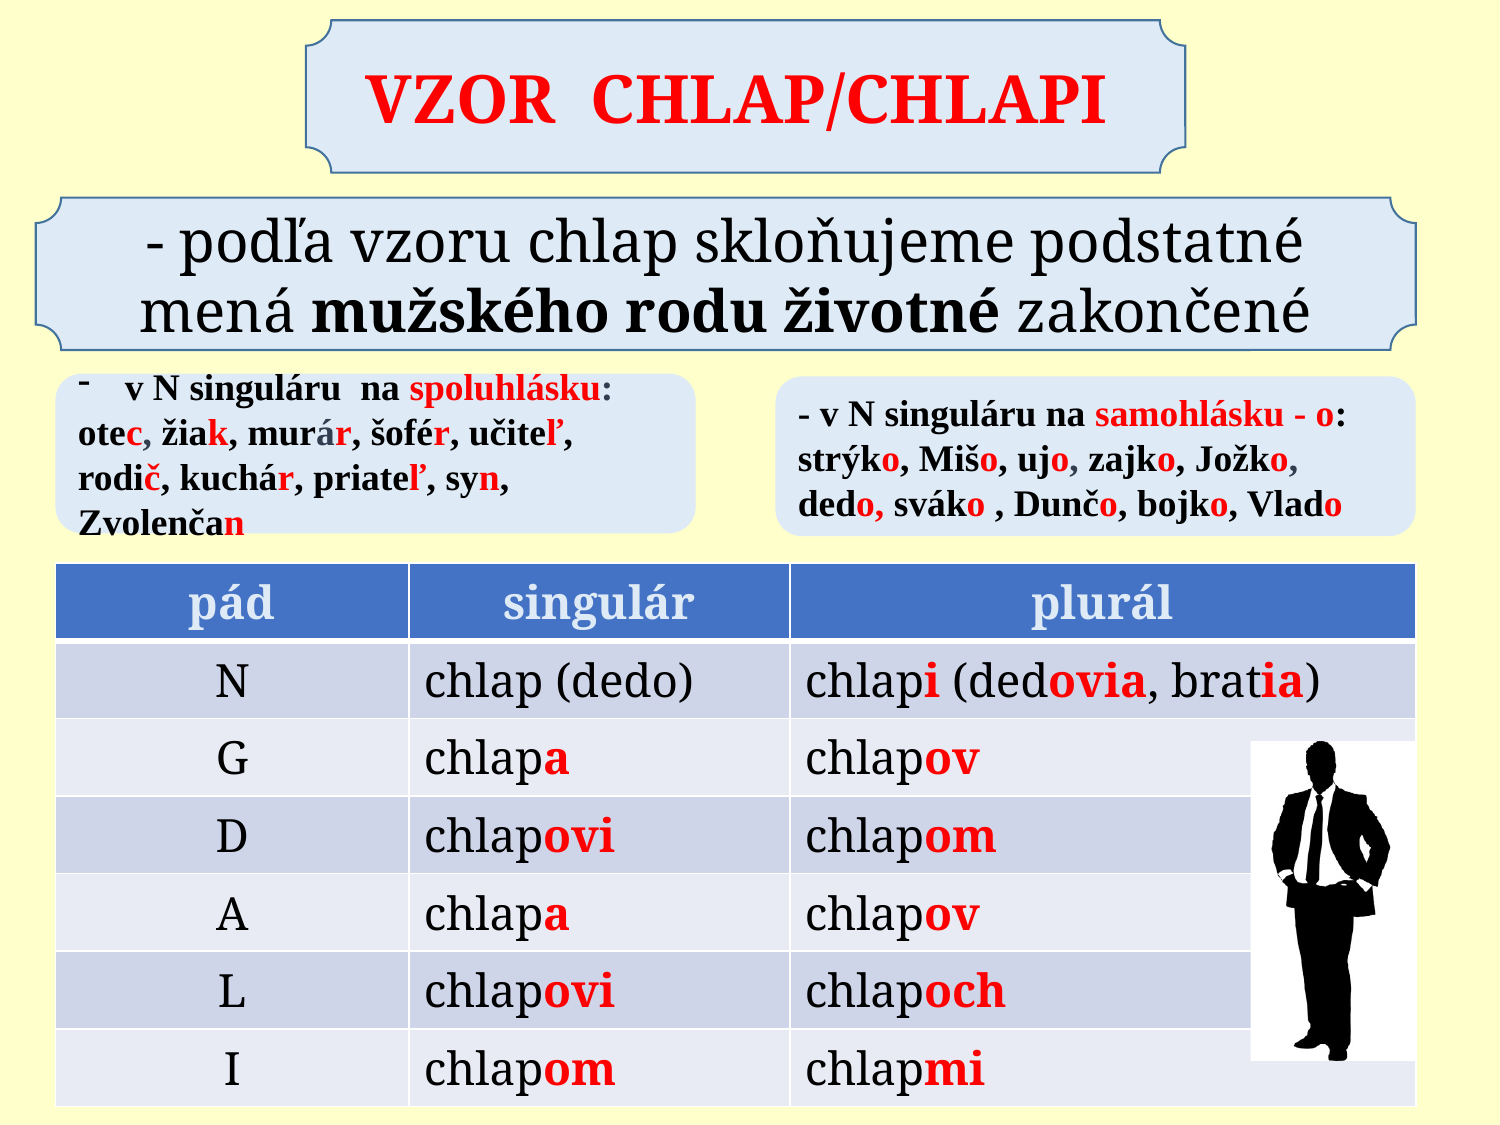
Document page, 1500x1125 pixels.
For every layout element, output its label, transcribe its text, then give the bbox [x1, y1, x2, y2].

table_cell chlapoch [791, 952, 1250, 1028]
table_cell G [56, 719, 408, 795]
table_cell N [56, 644, 408, 718]
table_header plurál [791, 564, 1415, 638]
table_cell I [56, 1030, 408, 1106]
table_cell chlapa [410, 874, 789, 950]
table_cell chlapa [410, 719, 789, 795]
table_header pád [56, 564, 408, 638]
table_cell chlapov [791, 719, 1415, 795]
picture [1250, 741, 1416, 1061]
table_cell A [56, 874, 408, 950]
text_box - v N singuláru na samohlásku - o: strýko, Mišo, ujo, zajko, Jožko, dedo, sváko , Dunčo, bojko, Vlado [774, 375, 1417, 538]
table_cell chlapom [410, 1030, 789, 1106]
text_box VZOR CHLAP/CHLAPI [304, 19, 1187, 174]
table_cell L [56, 952, 408, 1028]
table_cell chlap (dedo) [410, 644, 789, 718]
table_cell chlapovi [410, 952, 789, 1028]
table_header singulár [410, 564, 789, 638]
table_cell chlapov [791, 874, 1250, 950]
text_box v N singuláru na spoluhlásku: otec, žiak, murár, šofér, učiteľ, rodič, kuchár, priateľ, syn, Zvolenčan [54, 372, 697, 535]
table_cell chlapmi [791, 1030, 1415, 1106]
table_cell chlapom [791, 797, 1250, 873]
table_cell chlapi (dedovia, bratia) [791, 644, 1415, 718]
table_cell chlapovi [410, 797, 789, 873]
table_cell D [56, 797, 408, 873]
text_box - podľa vzoru chlap skloňujeme podstatné mená mužského rodu životné zakončené [34, 196, 1417, 352]
